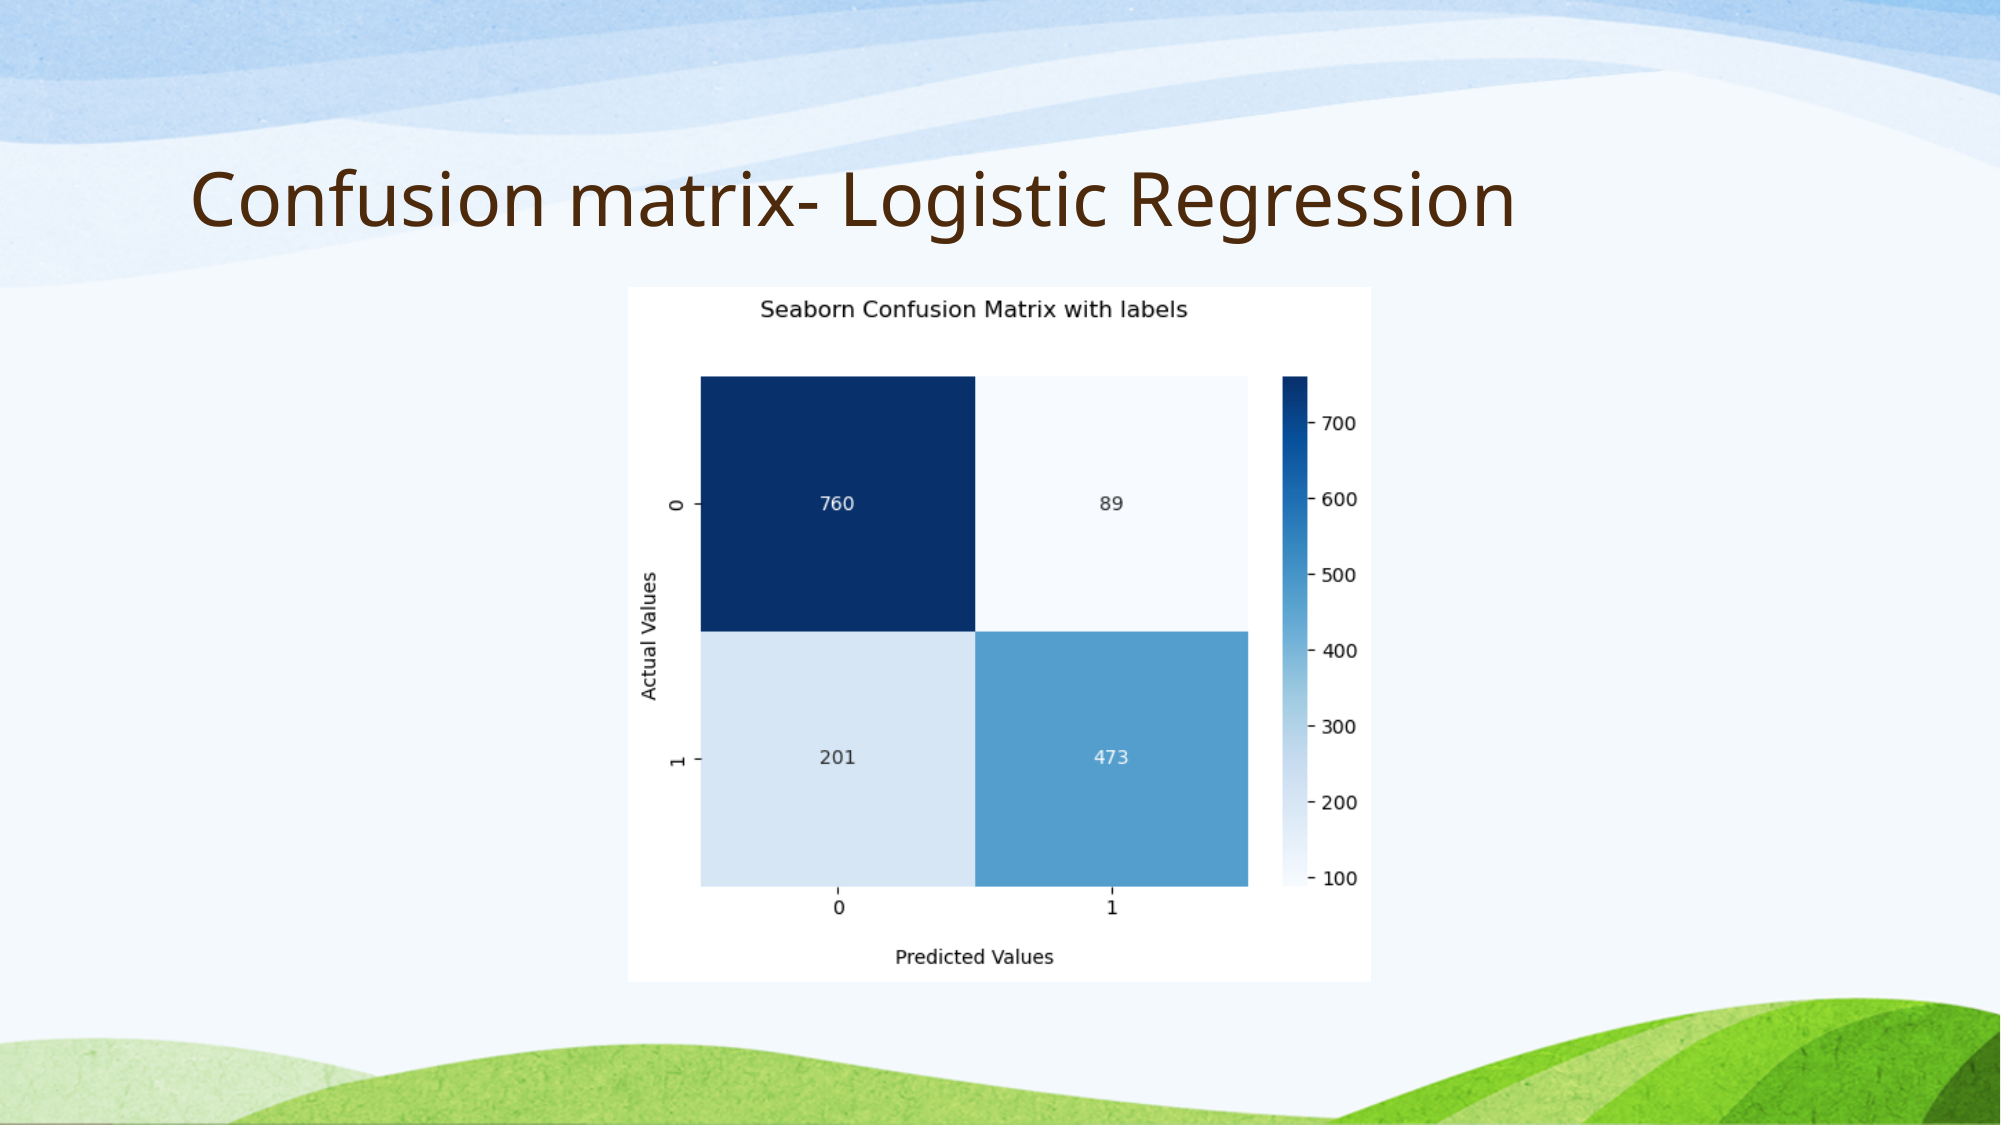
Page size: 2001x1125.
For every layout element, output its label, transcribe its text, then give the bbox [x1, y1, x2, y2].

picture [0, 0, 2001, 1125]
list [628, 287, 1371, 982]
title Confusion matrix- Logistic Regression [174, 50, 1825, 250]
